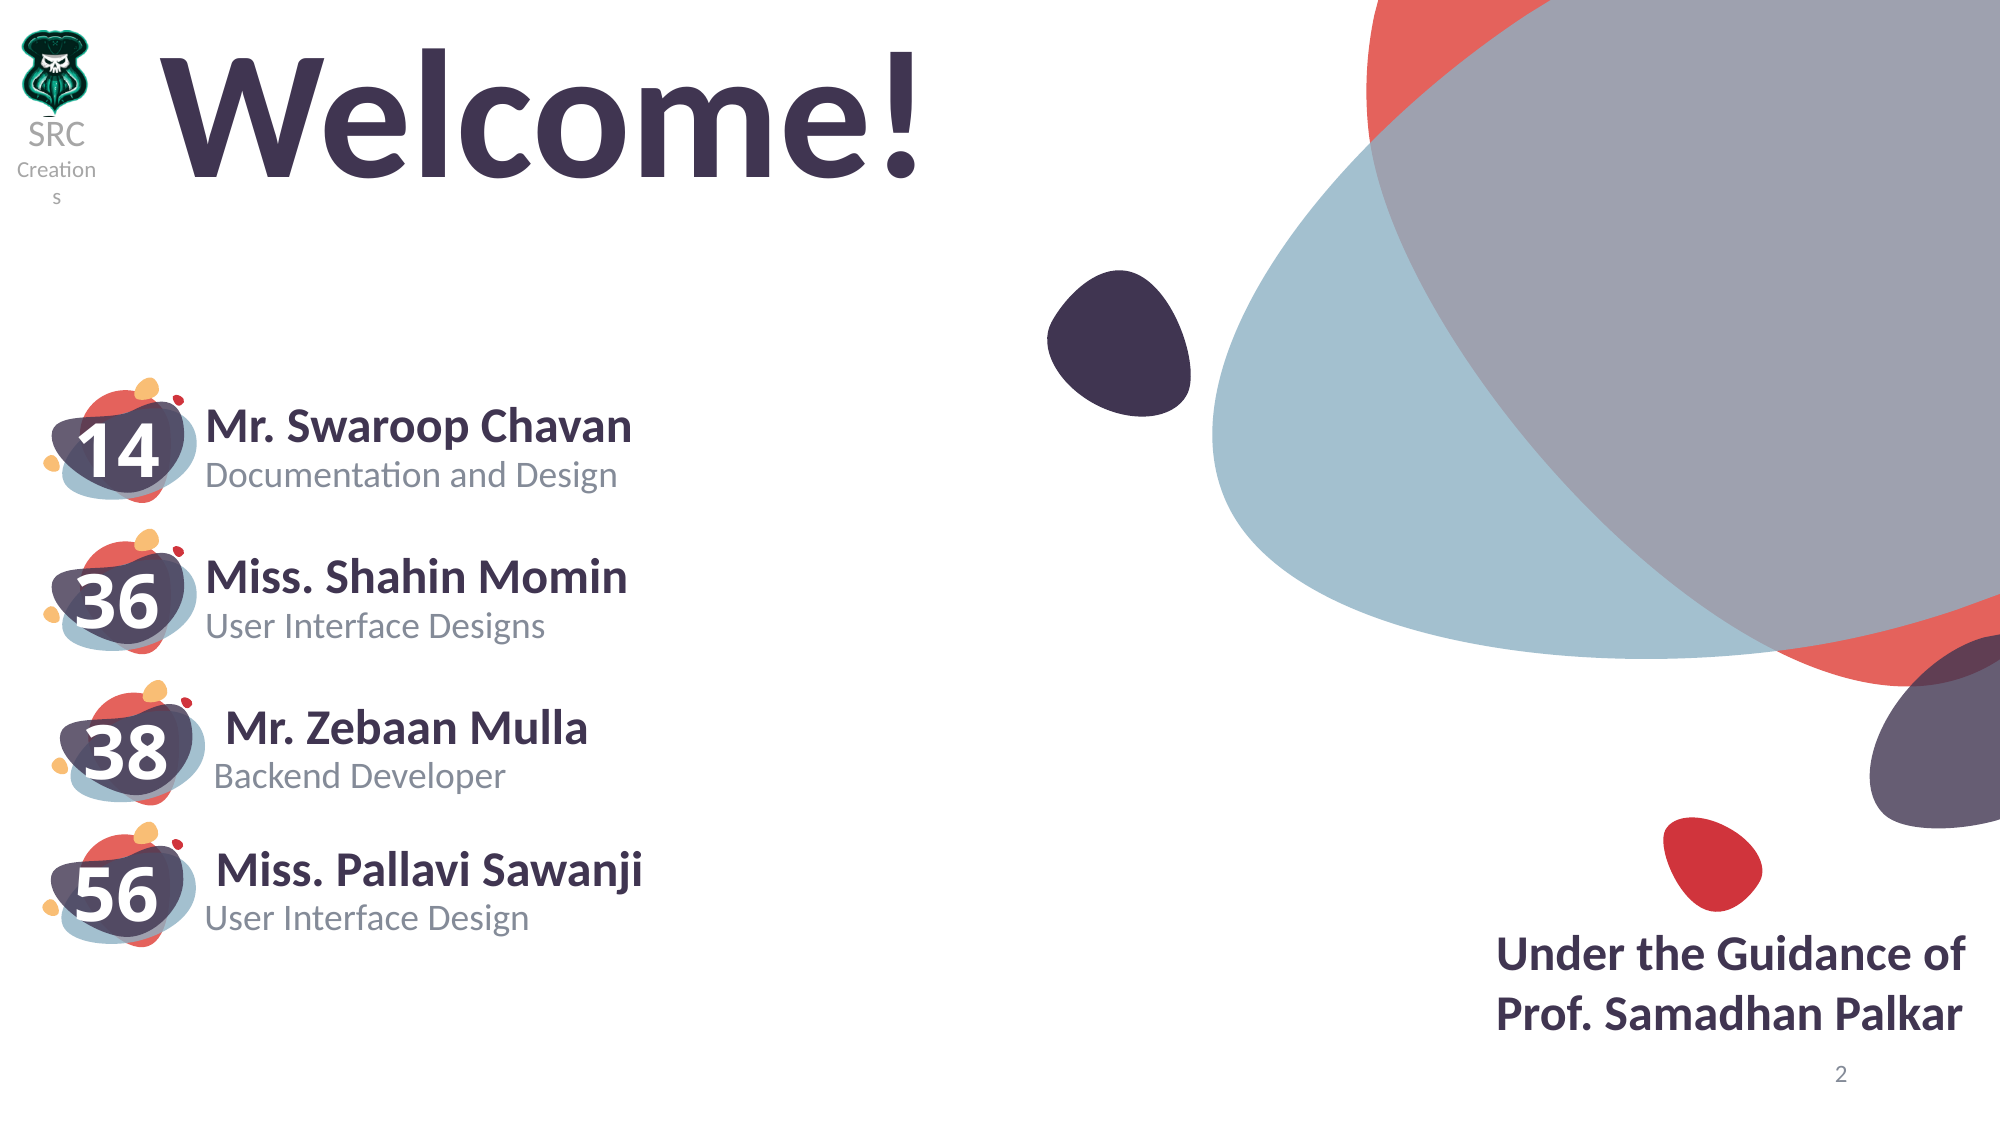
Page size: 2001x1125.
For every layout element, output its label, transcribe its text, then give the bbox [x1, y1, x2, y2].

slide_number 2 [1412, 1042, 1863, 1103]
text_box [43, 512, 680, 655]
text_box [43, 361, 680, 504]
text_box Under the Guidance of Prof. Samadhan Palkar [1496, 912, 2000, 1048]
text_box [42, 805, 679, 948]
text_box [51, 664, 688, 806]
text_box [0, 30, 114, 168]
title Welcome! [145, 0, 1120, 225]
picture [1120, 0, 2000, 598]
